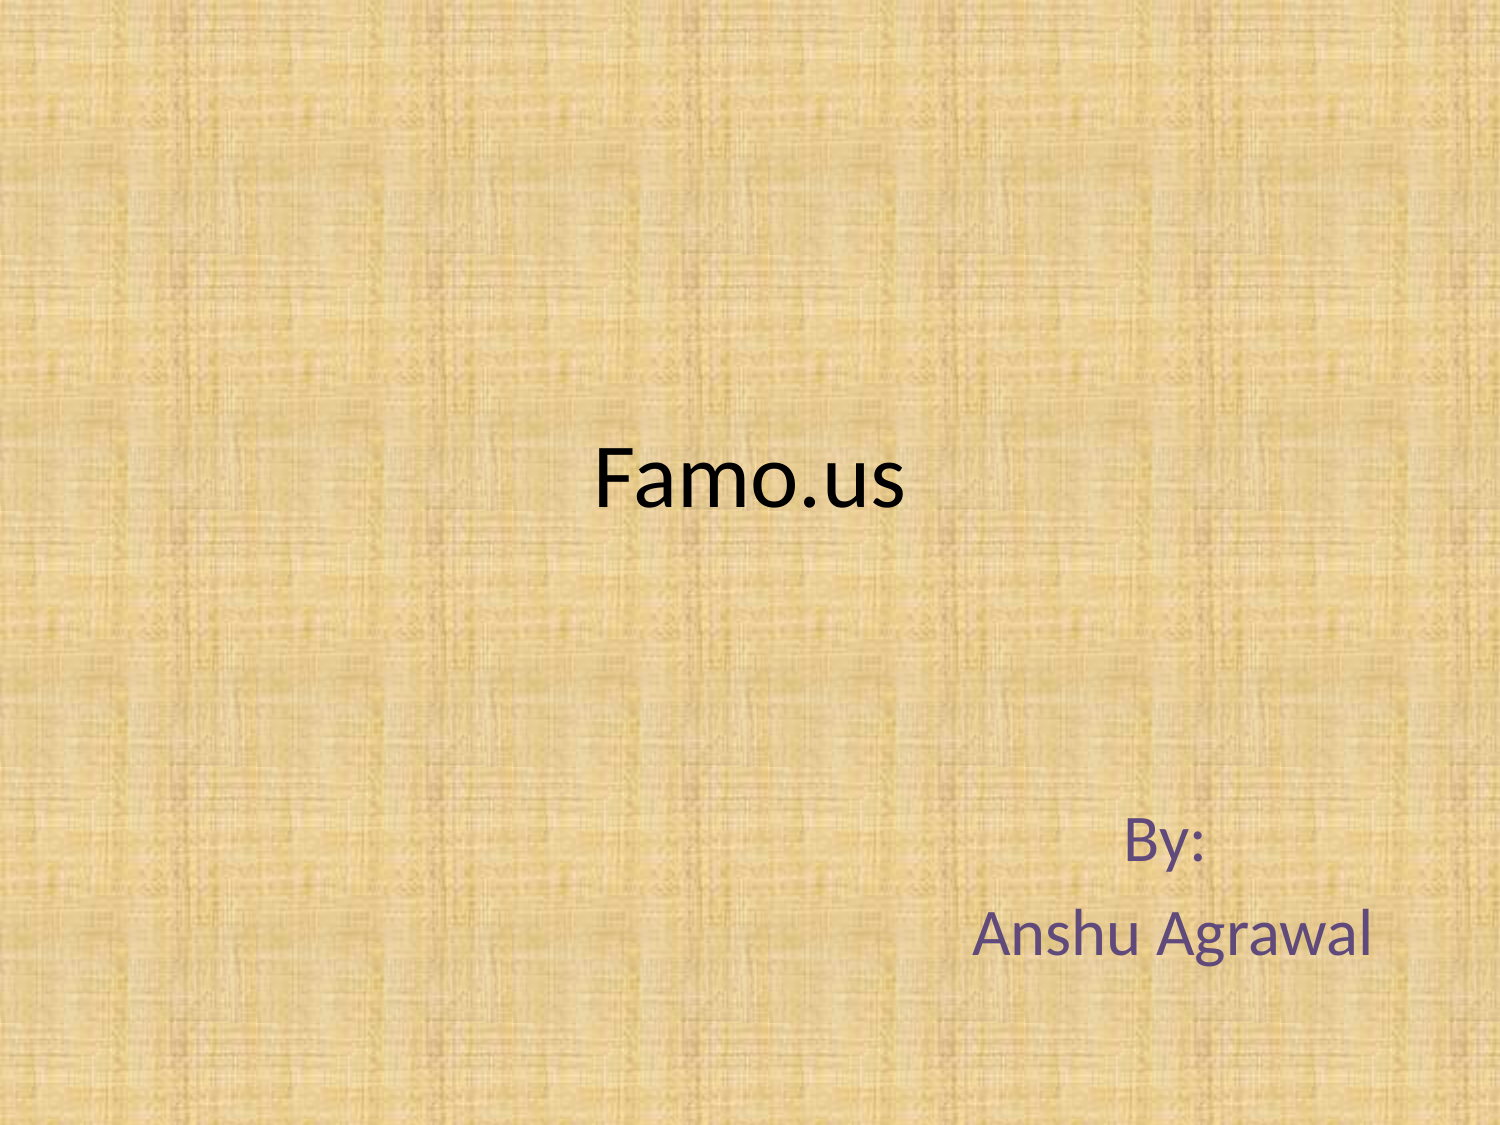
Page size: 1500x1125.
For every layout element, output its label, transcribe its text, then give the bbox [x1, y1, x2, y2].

picture [0, 0, 1500, 1125]
subtitle By: Anshu Agrawal [887, 787, 1460, 988]
title Famo.us [112, 350, 1388, 592]
